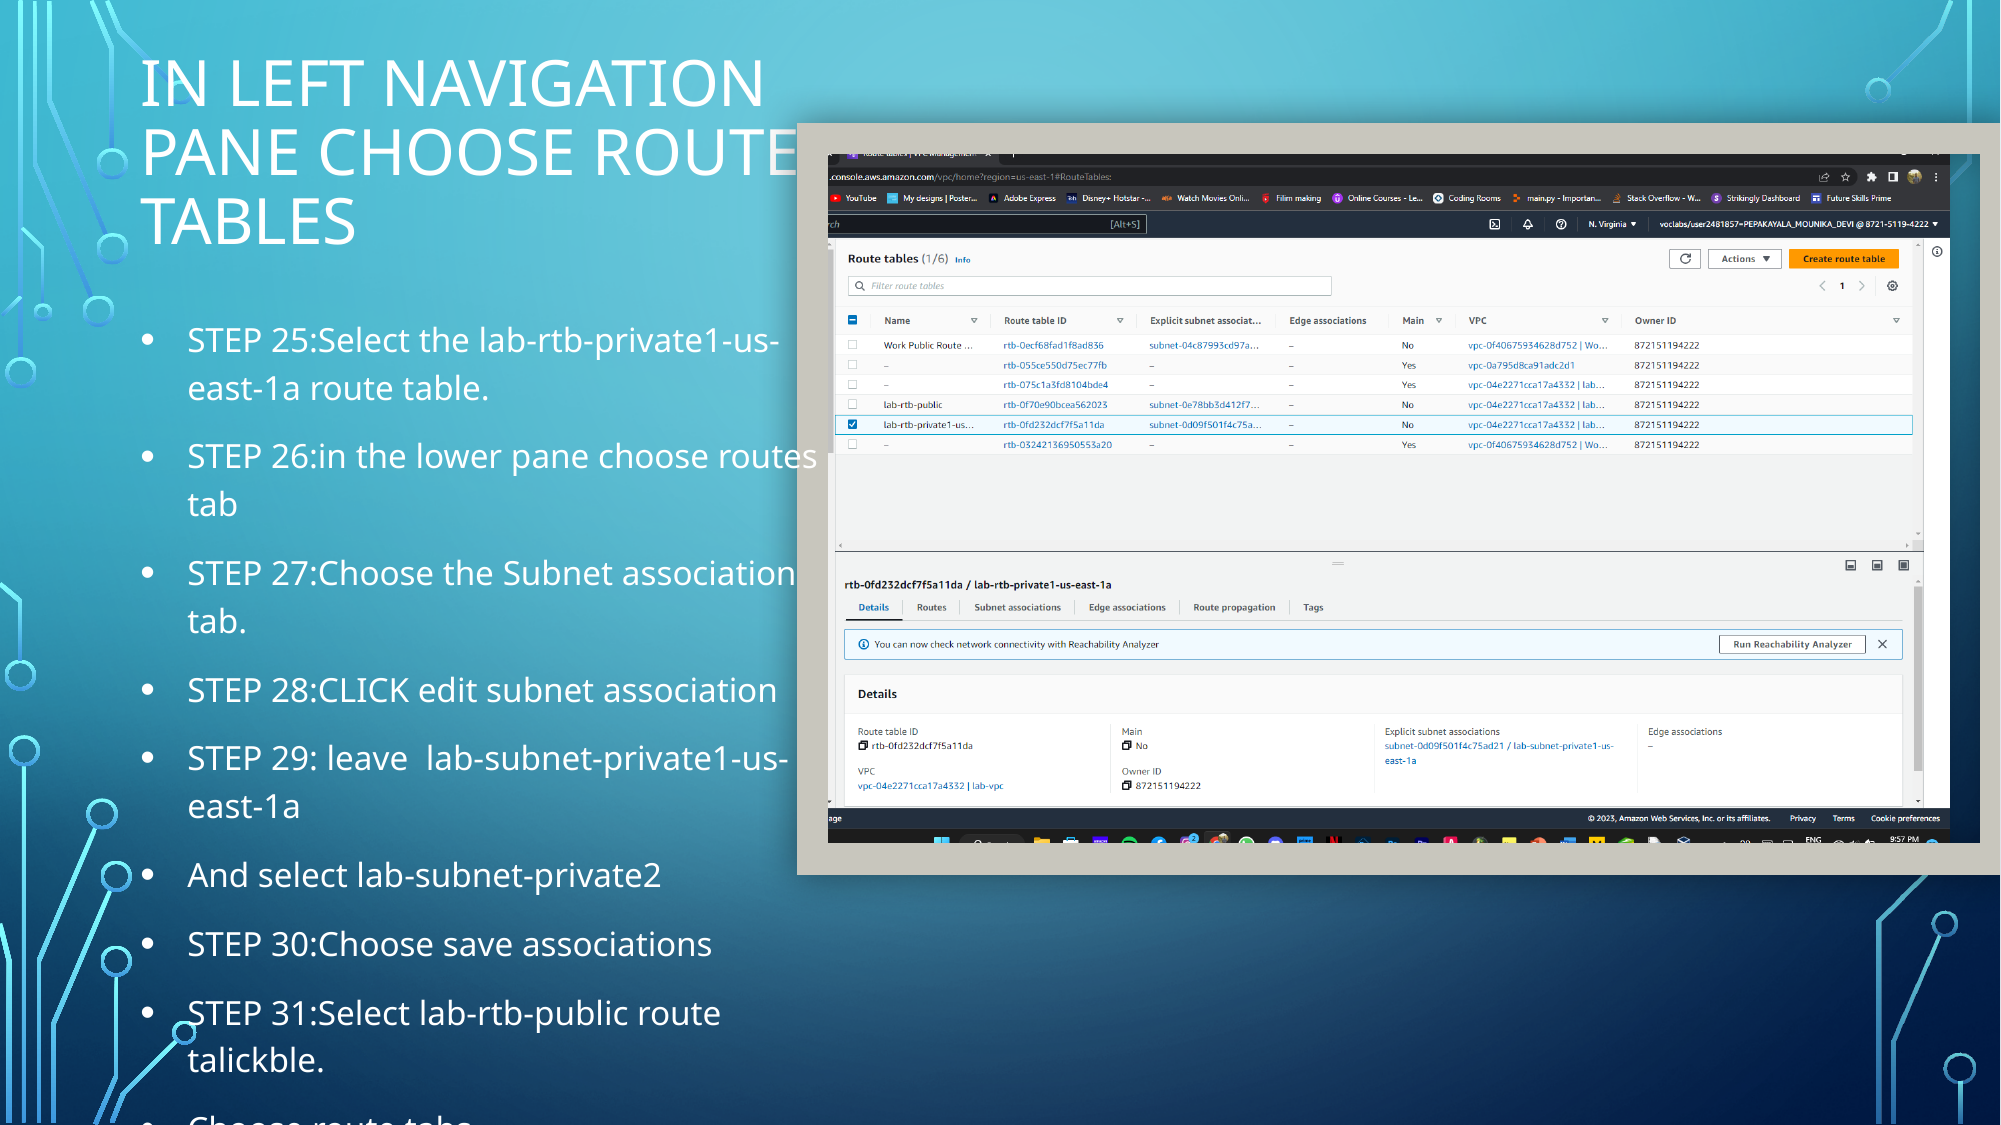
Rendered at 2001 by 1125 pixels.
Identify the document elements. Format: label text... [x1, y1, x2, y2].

list STEP 25:Select the lab-rtb-private1-us-east-1a route table. STEP 26:in the lower pane choose routes tab STEP 27:Choose the Subnet association tab. STEP 28:CLICK edit subnet association STEP 29: leave lab-subnet-private1-us-east-1a And select lab-subnet-private2 STEP 30:Choose save associations STEP 31:Select lab-rtb-public route talickble. Choose route tabs Choose subnet associations Click edit subnet assaciations [125, 303, 870, 1121]
picture [827, 153, 1981, 844]
title In left navigation pane choose route tables [125, 41, 870, 266]
